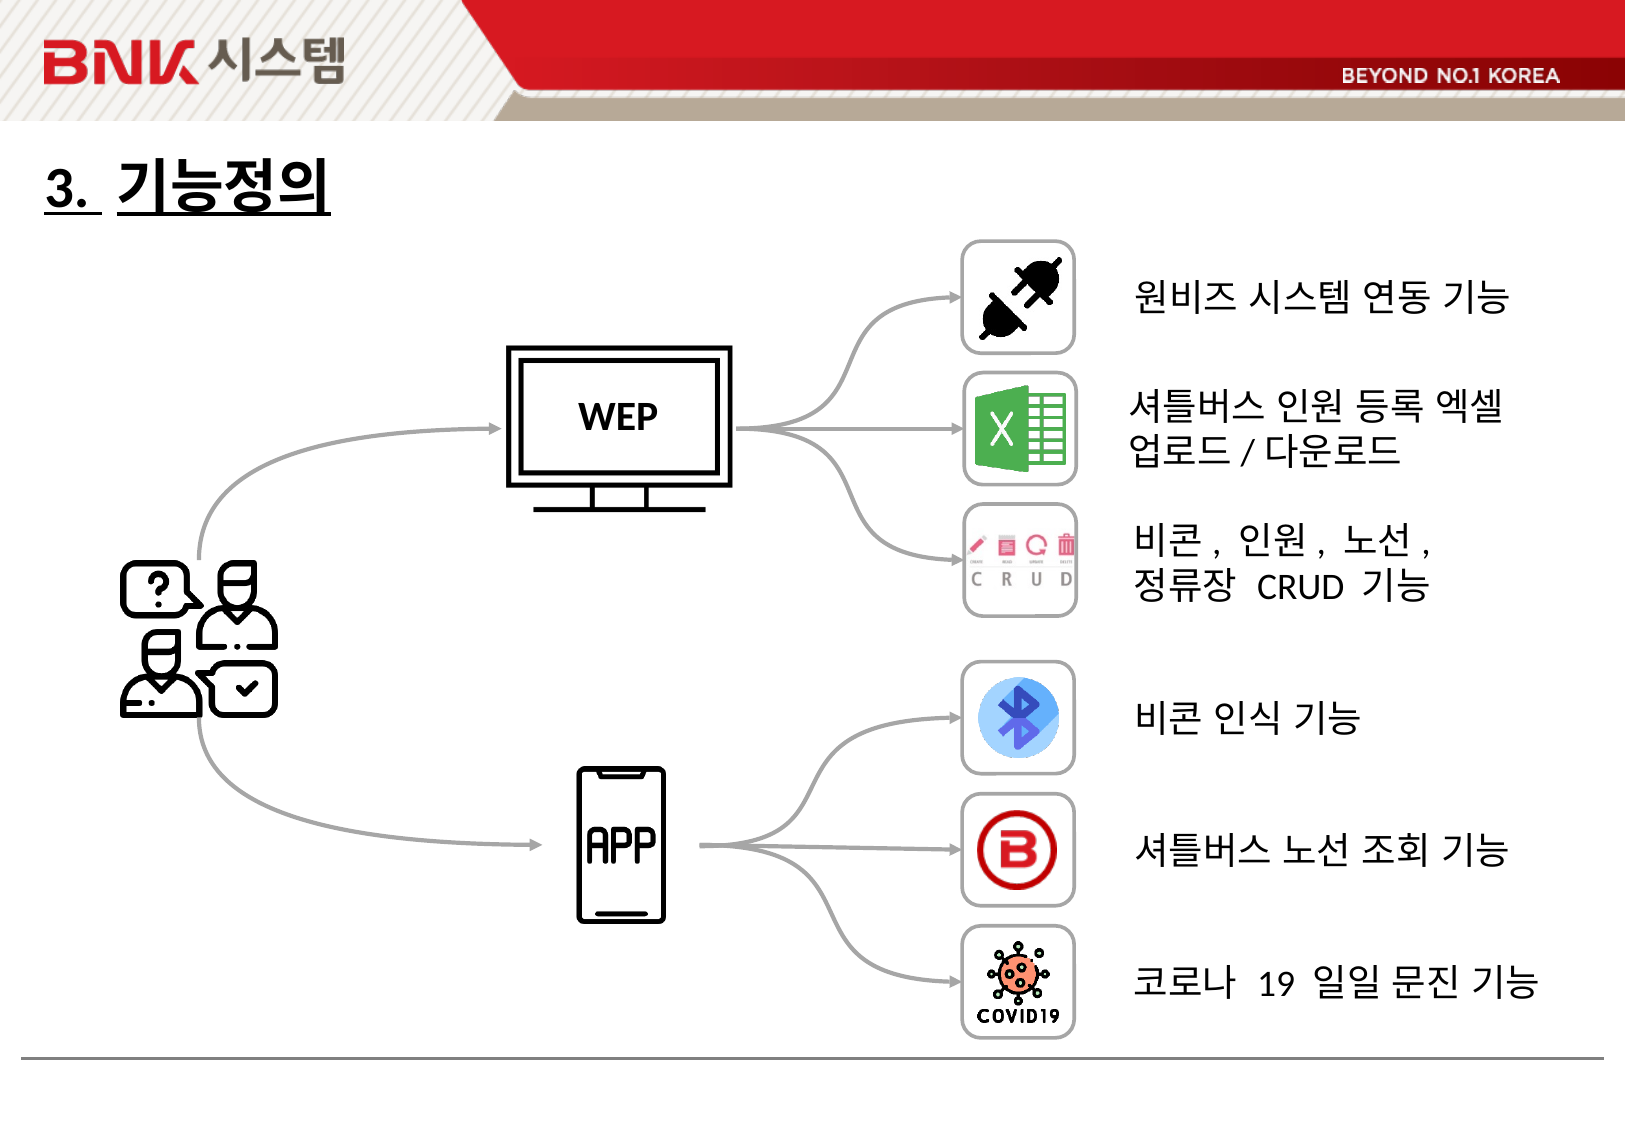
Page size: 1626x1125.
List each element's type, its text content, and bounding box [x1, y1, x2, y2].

text_box 비콘, 인원, 노선, 정류장 CRUD 기능 [1119, 509, 1564, 615]
picture [0, 0, 1625, 121]
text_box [736, 297, 963, 428]
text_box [306, 609, 435, 953]
text_box 코로나 19 일일 문진 기능 [1119, 951, 1564, 1012]
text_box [699, 844, 963, 982]
text_box 비콘 인식 기능 [1119, 687, 1564, 747]
text_box 원비즈 시스템 연동 기능 [1120, 266, 1558, 327]
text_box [962, 661, 1075, 1038]
text_box 셔틀버스 인원 등록 엑셀 업로드/다운로드 [1113, 375, 1558, 481]
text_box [962, 241, 1079, 617]
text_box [736, 428, 965, 561]
text_box 3. 기능정의 [29, 142, 417, 227]
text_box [284, 343, 416, 646]
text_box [699, 717, 963, 844]
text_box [501, 311, 736, 546]
text_box 셔틀버스 노선 조회 기능 [1119, 819, 1564, 880]
picture [542, 766, 699, 924]
picture [120, 560, 278, 718]
